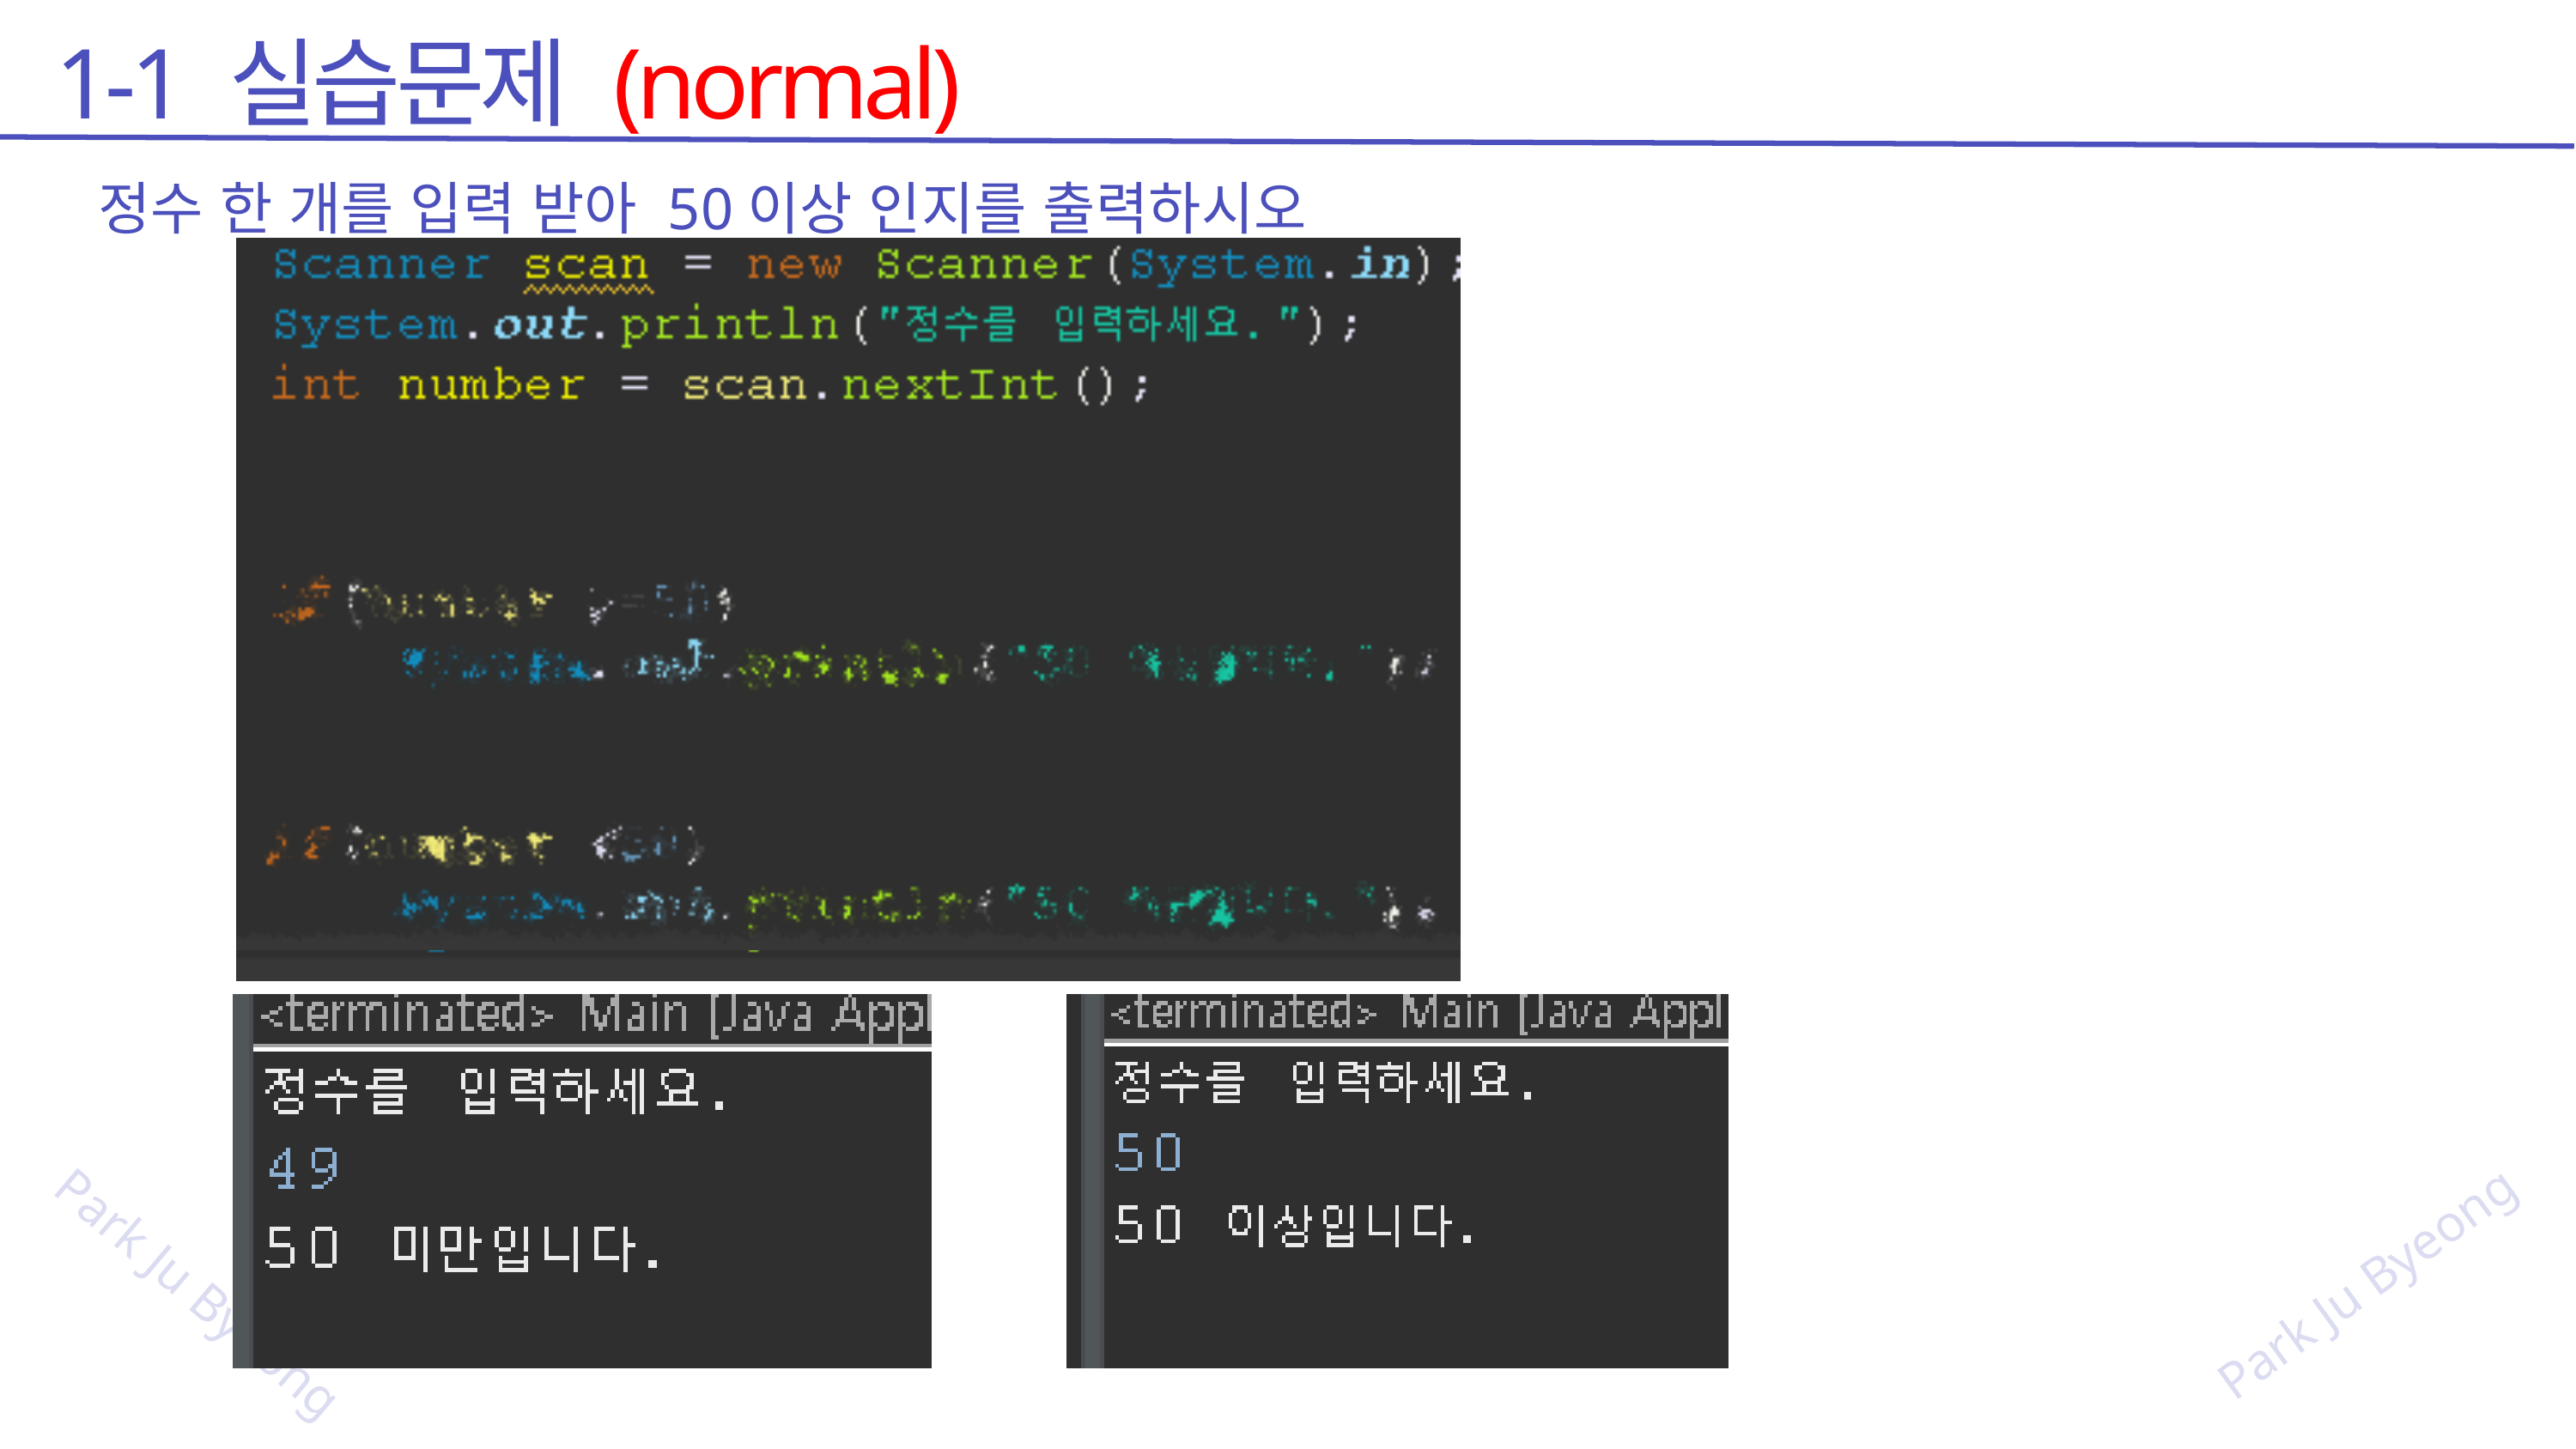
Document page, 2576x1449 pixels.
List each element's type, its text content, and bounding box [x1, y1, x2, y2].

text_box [0, 136, 2574, 147]
text_box 정수 한 개를 입력 받아 50이상 인지를 출력하시오 [85, 166, 2414, 248]
picture [1066, 994, 1728, 1368]
picture [233, 994, 932, 1368]
text_box 1-1 실습문제 (normal) [42, 15, 1589, 134]
picture [235, 238, 1461, 981]
